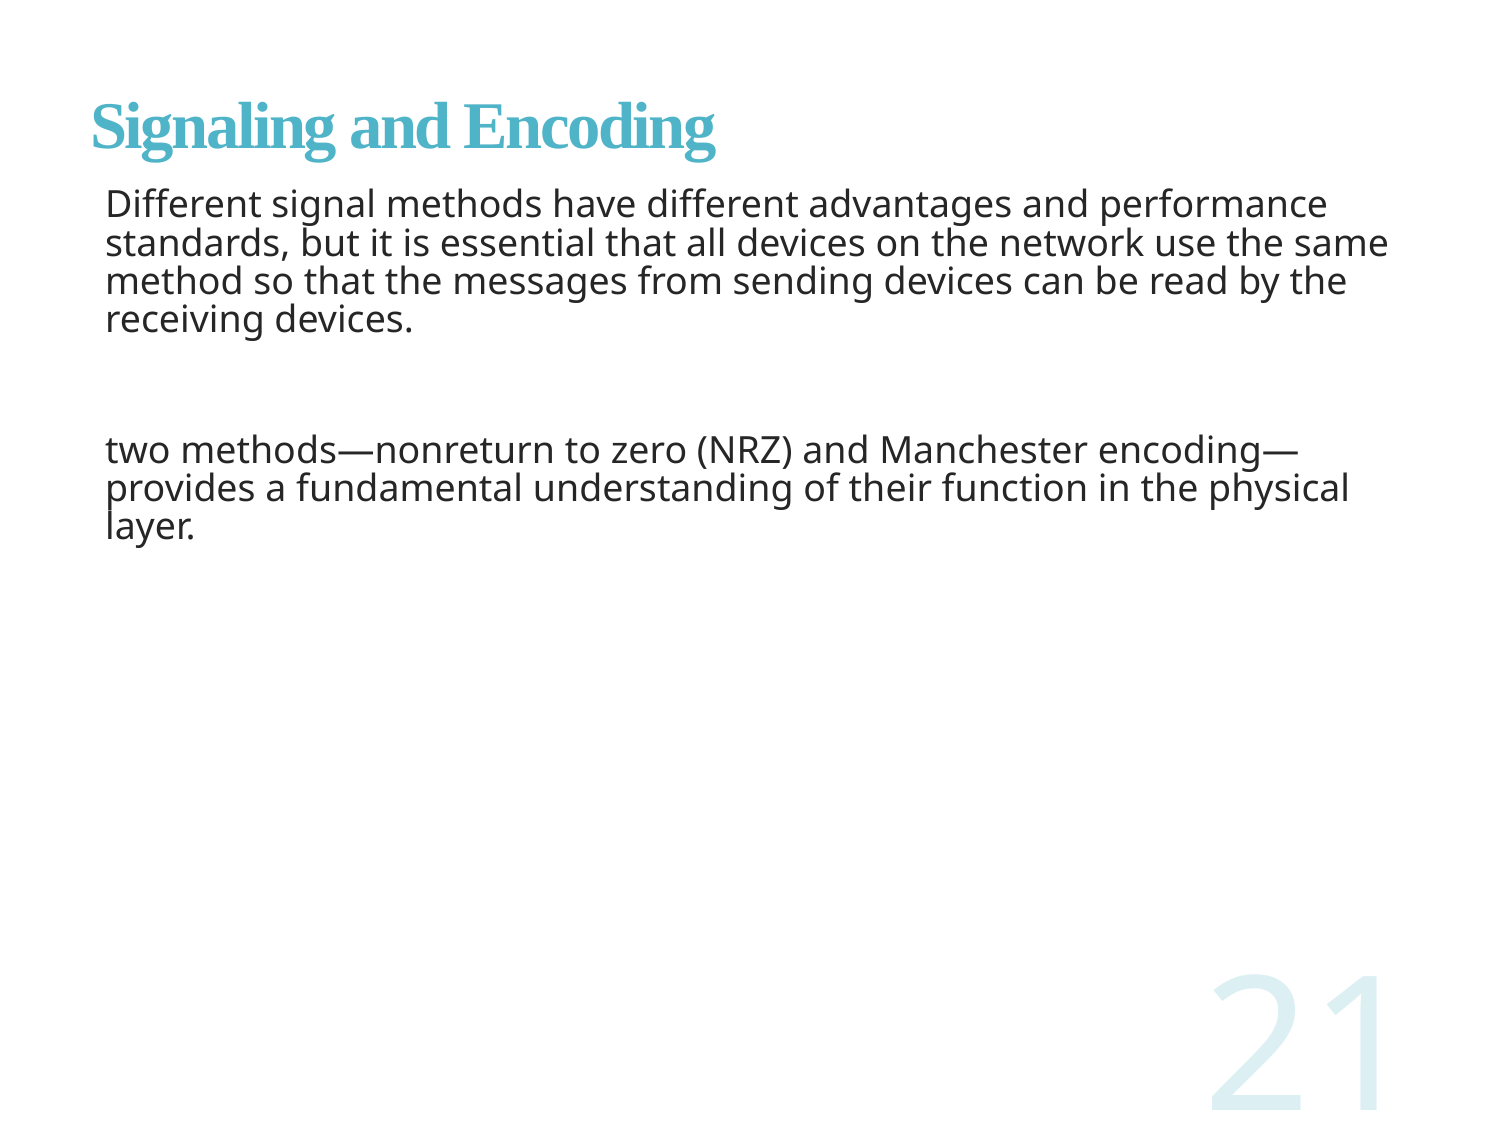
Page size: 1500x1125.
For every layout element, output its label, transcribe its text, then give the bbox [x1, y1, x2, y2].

slide_number 21 [1073, 956, 1433, 1125]
title Signaling and Encoding [75, 75, 1425, 179]
list Different signal methods have different advantages and performance standards, but it is essential that all devices on the network use the same method so that the messages from sending devices can be read by the receiving devices. two methods—nonreturn to zero (NRZ) and Manchester encoding—provides a fundamental understanding of their function in the physical layer. [75, 179, 1425, 1063]
